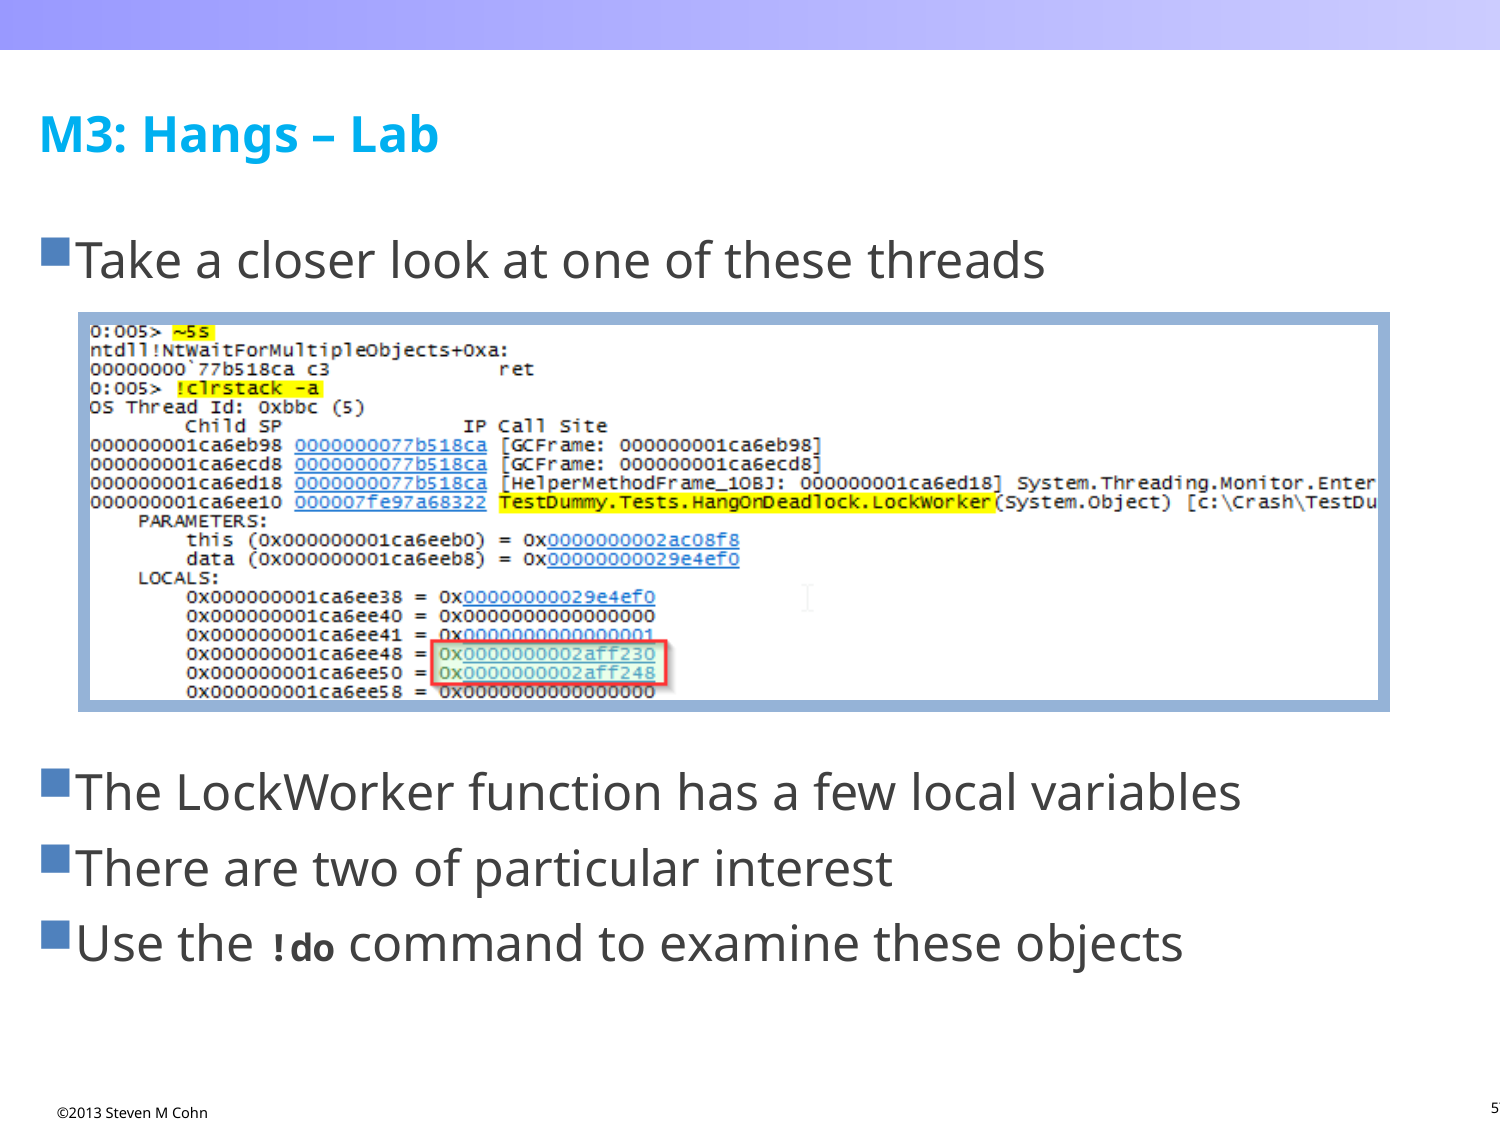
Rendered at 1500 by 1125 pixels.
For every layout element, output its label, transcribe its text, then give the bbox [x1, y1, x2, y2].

title M3: Hangs – Lab [22, 0, 1088, 171]
picture [89, 324, 1378, 700]
text_box Take a closer look at one of these threads The LockWorker function has a few local variables There are two of particular interest Use the !do command to examine these objects [21, 215, 1447, 1040]
